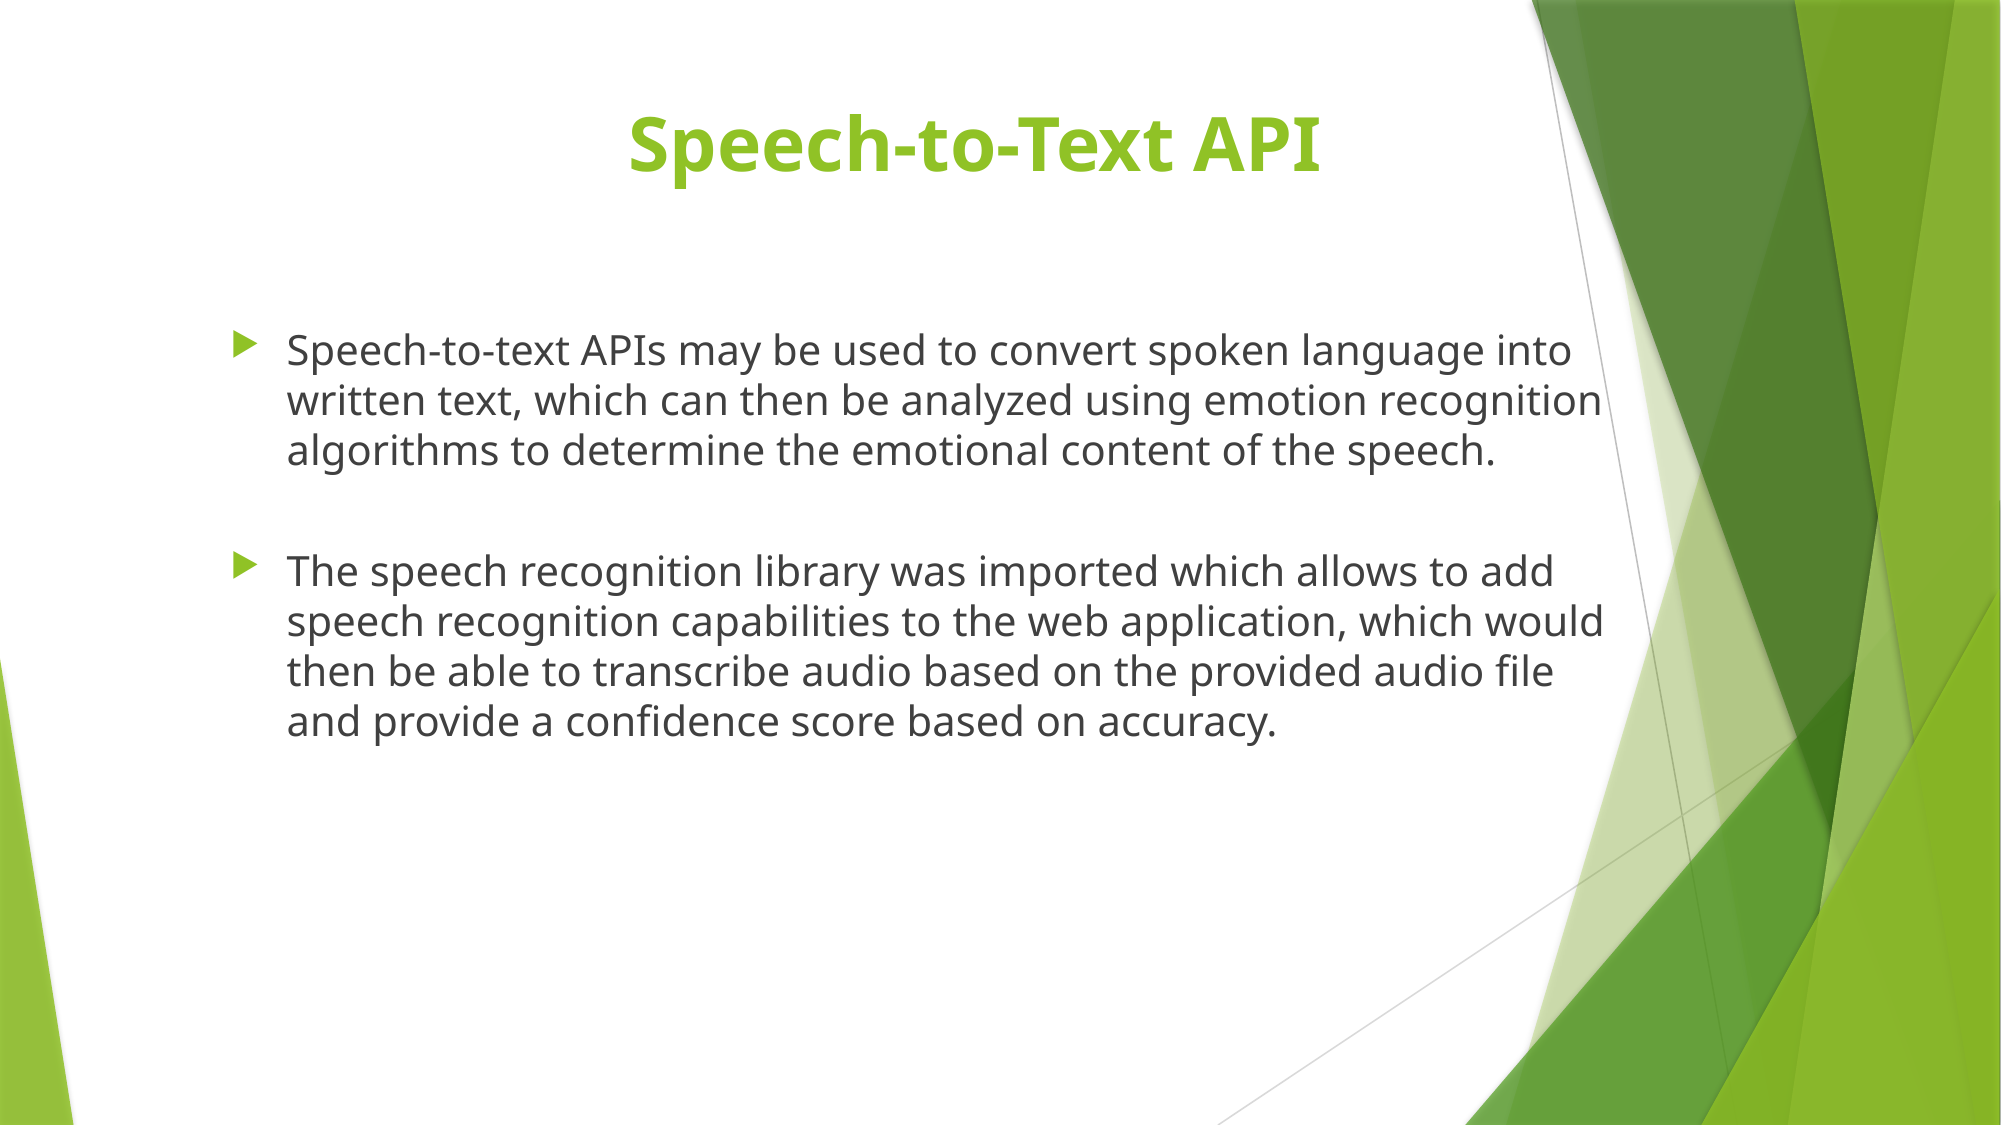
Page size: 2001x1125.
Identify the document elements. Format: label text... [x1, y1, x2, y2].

title Speech-to-Text API [270, 88, 1681, 306]
list Speech-to-text APIs may be used to convert spoken language into written text, which can then be analyzed using emotion recognition algorithms to determine the emotional content of the speech. The speech recognition library was imported which allows to add speech recognition capabilities to the web application, which would then be able to transcribe audio based on the provided audio file and provide a confidence score based on accuracy. [215, 316, 1626, 861]
